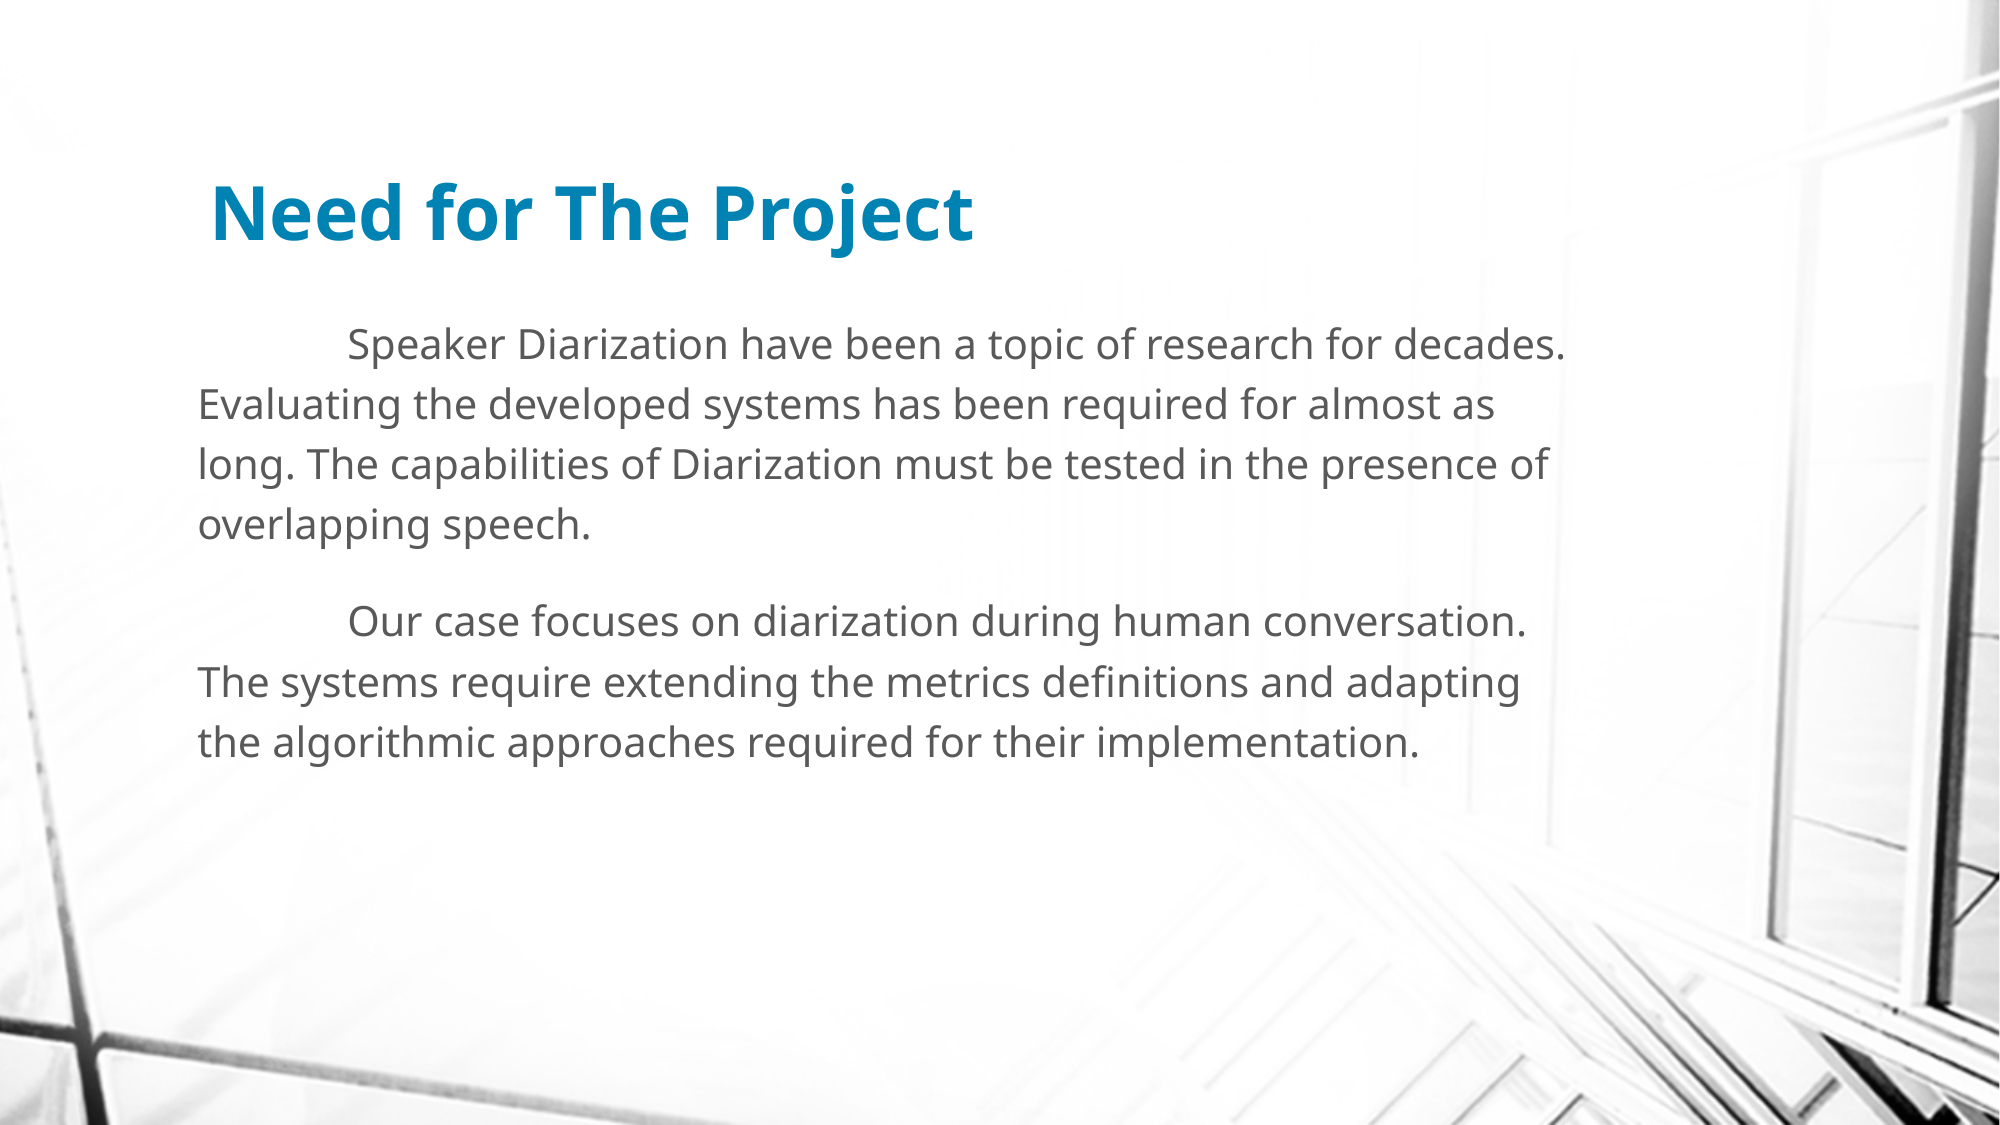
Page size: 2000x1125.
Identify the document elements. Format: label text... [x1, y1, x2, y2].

list Speaker Diarization have been a topic of research for decades. Evaluating the developed systems has been required for almost as long. The capabilities of Diarization must be tested in the presence of overlapping speech. Our case focuses on diarization during human conversation. The systems require extending the metrics definitions and adapting the algorithmic approaches required for their implementation. [174, 299, 1600, 988]
title Need for The Project [174, 87, 1600, 263]
picture [0, 0, 2000, 1125]
